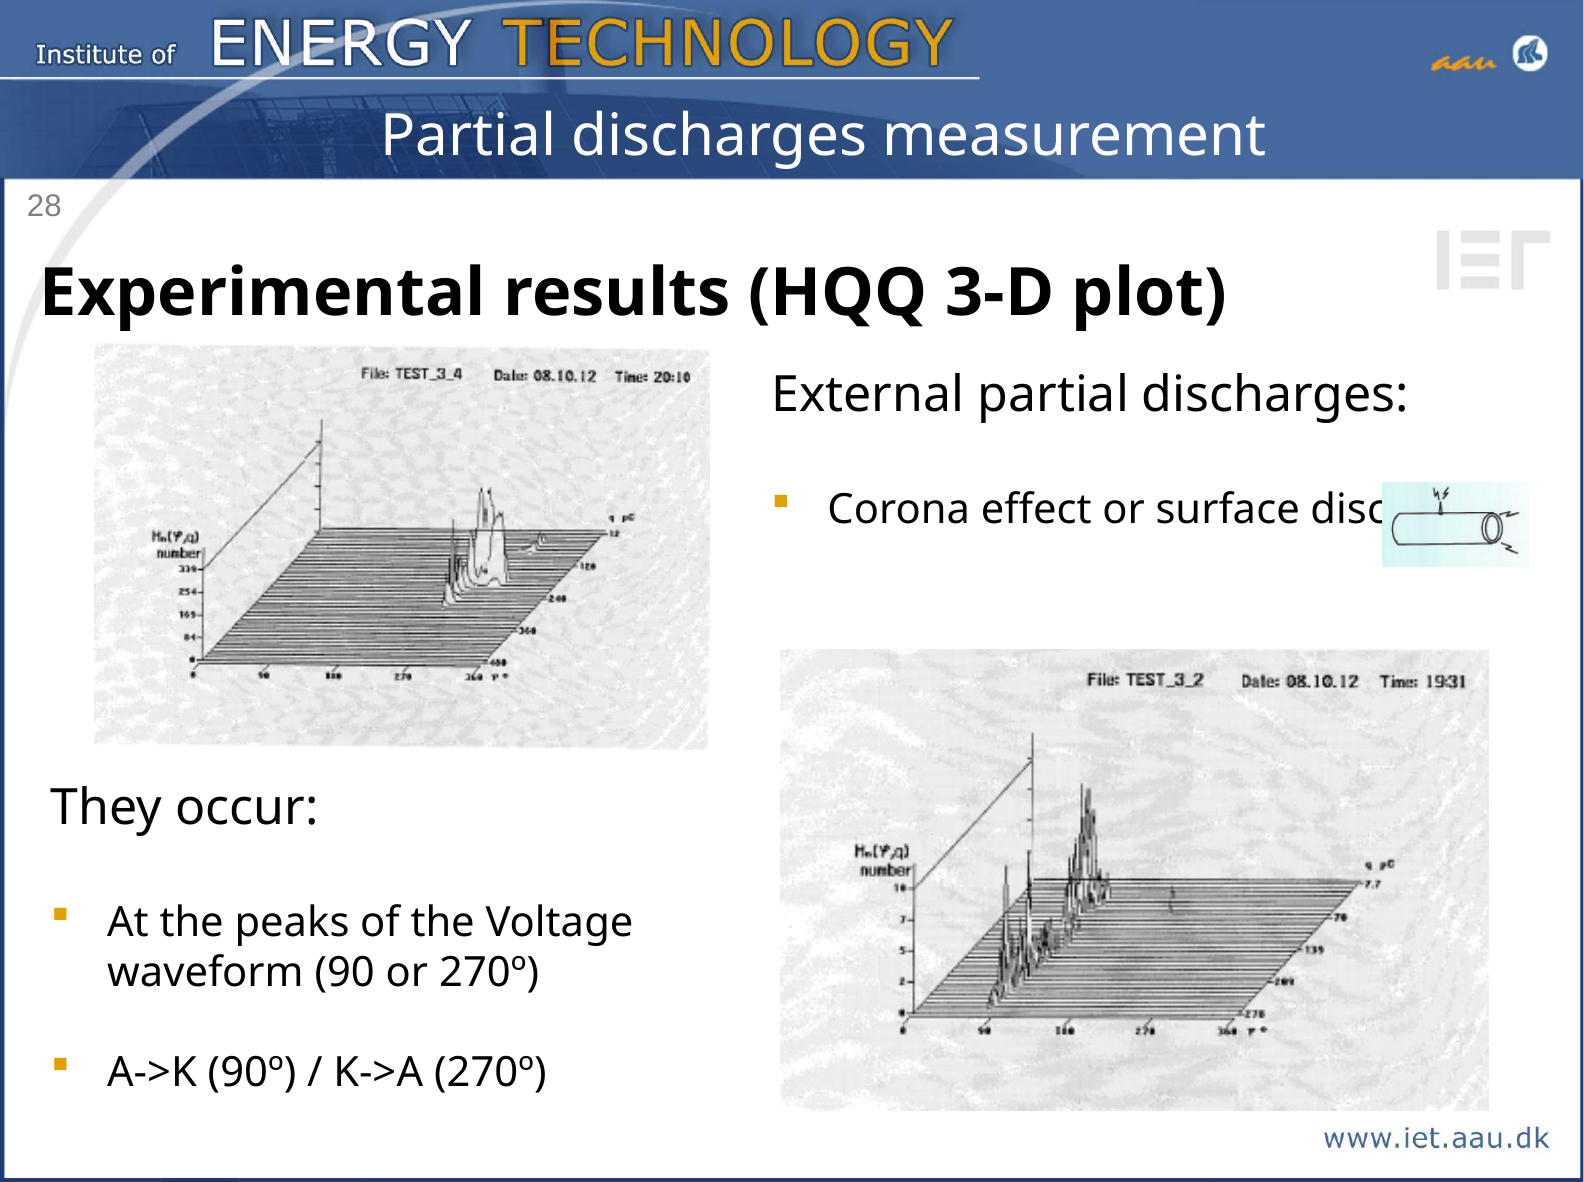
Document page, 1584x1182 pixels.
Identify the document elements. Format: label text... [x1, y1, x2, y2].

picture [779, 649, 1489, 1111]
list Experimental results (HQQ 3-D plot) [23, 200, 1513, 1138]
picture [94, 342, 710, 750]
title Partial discharges measurement [110, 109, 1537, 154]
picture [1382, 481, 1530, 568]
text_box They occur: At the peaks of the Voltage waveform (90 or 270º) A->K (90º) / K->A (270º) [35, 767, 780, 1163]
slide_number 28 [0, 177, 109, 261]
picture [0, 0, 1584, 1182]
text_box External partial discharges: Corona effect or surface discharges [756, 354, 1548, 600]
